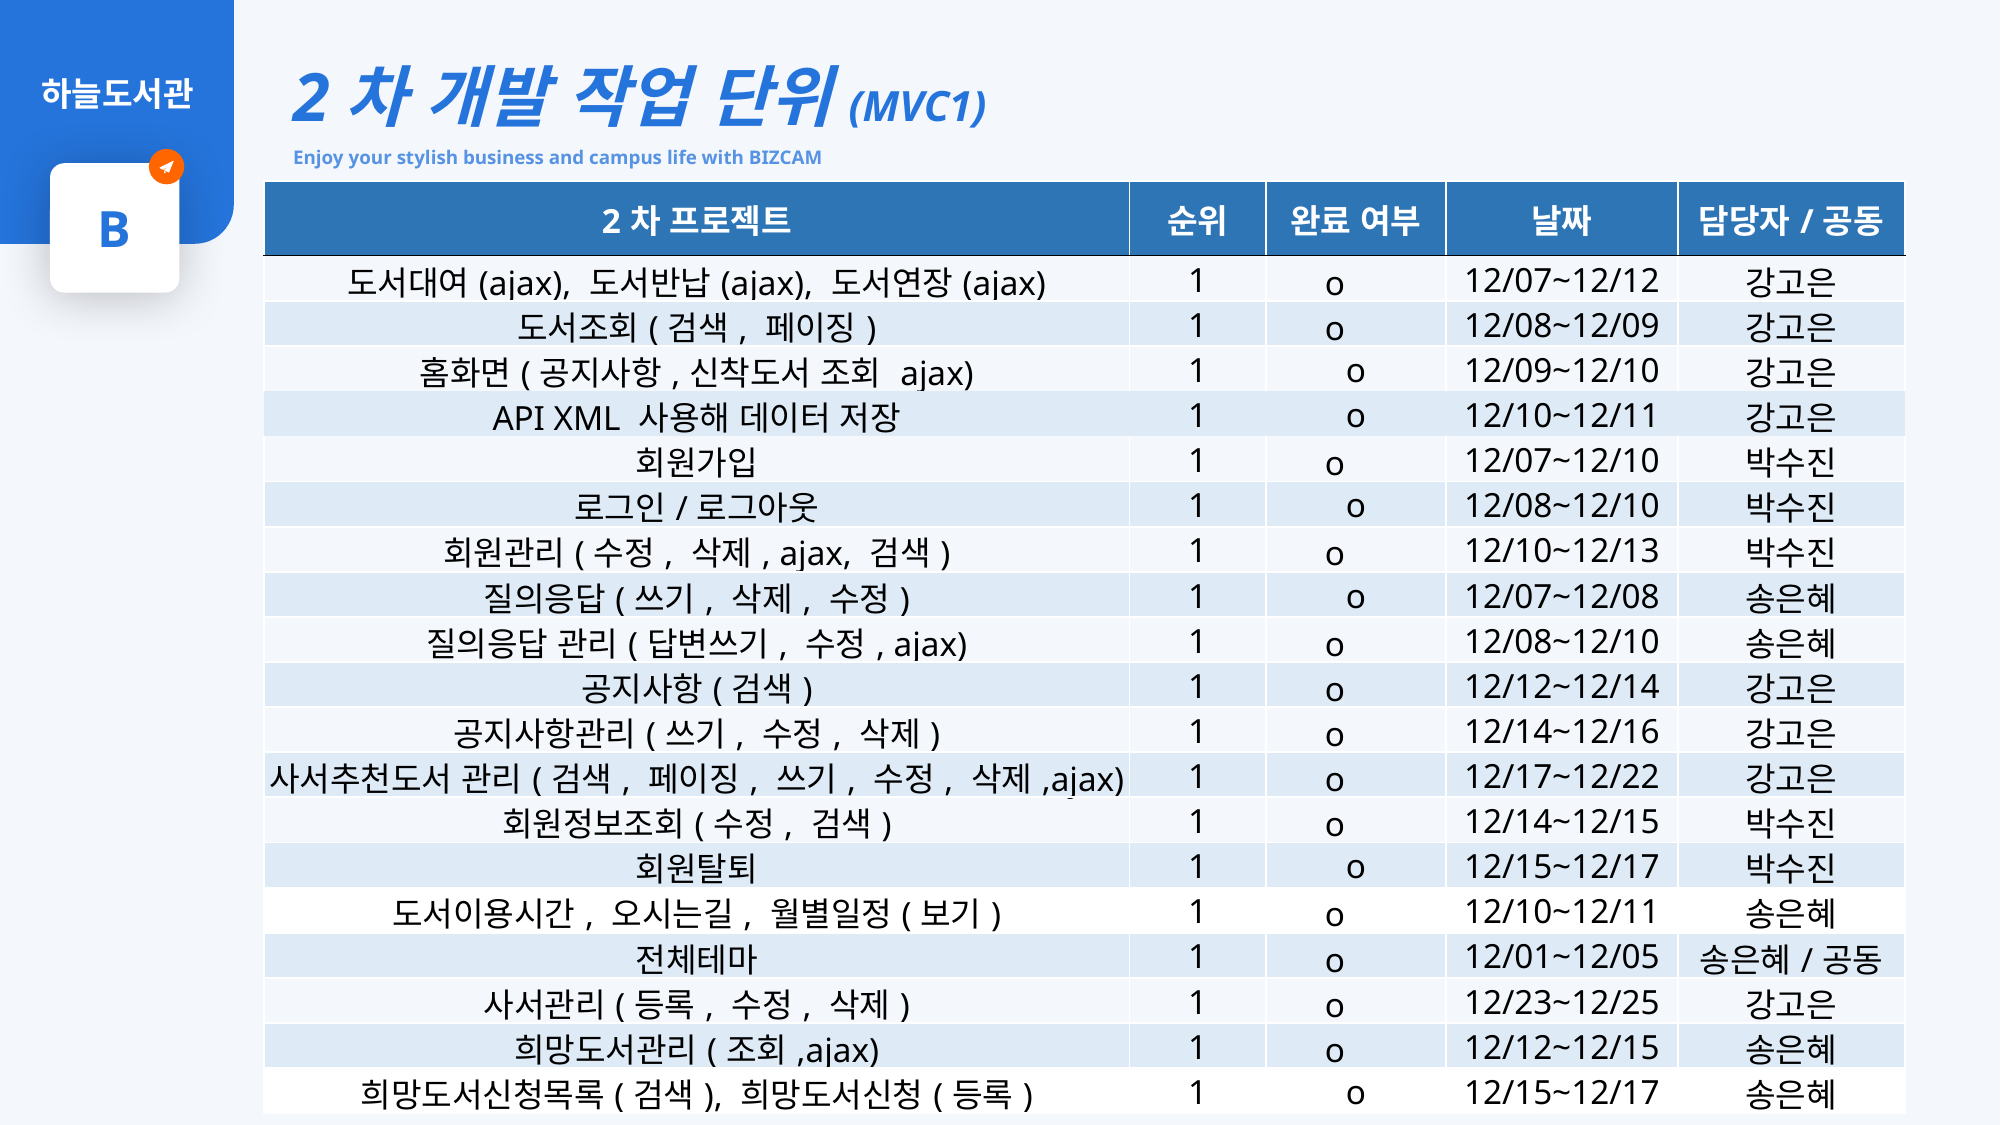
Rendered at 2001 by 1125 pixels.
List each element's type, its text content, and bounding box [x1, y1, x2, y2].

table_cell 12/12~12/15 [1447, 1024, 1677, 1067]
table_cell 박수진 [1679, 482, 1904, 526]
table_header 날짜 [1447, 182, 1677, 255]
table_cell o [1267, 798, 1445, 842]
table_cell 12/07~12/08 [1447, 573, 1677, 616]
table_cell o [1267, 979, 1445, 1022]
table_cell o [1267, 663, 1445, 706]
table_cell 1 [1130, 391, 1266, 436]
table_cell 12/10~12/11 [1446, 391, 1678, 436]
table_cell 12/10~12/13 [1447, 528, 1677, 571]
table_cell 송은혜/공동 [1679, 934, 1904, 977]
table_cell 12/14~12/15 [1447, 798, 1677, 842]
table_cell 강고은 [1679, 979, 1904, 1022]
table_cell 12/08~12/10 [1447, 618, 1677, 661]
table_cell 공지사항관리(쓰기, 수정, 삭제) [265, 708, 1129, 751]
table_cell o [1267, 256, 1445, 300]
table_cell 1 [1130, 573, 1265, 616]
table_cell 홈화면(공지사항,신착도서 조회 ajax) [265, 347, 1129, 391]
table_cell 질의응답(쓰기, 삭제, 수정) [265, 573, 1129, 616]
table_cell 강고은 [1679, 753, 1904, 796]
table_cell 12/23~12/25 [1447, 979, 1677, 1022]
table_cell 사서관리(등록, 수정, 삭제) [265, 979, 1129, 1022]
table_cell 1 [1130, 1024, 1265, 1067]
table_cell 12/12~12/14 [1447, 663, 1677, 706]
text_box [147, 147, 186, 186]
table_cell 강고은 [1679, 663, 1904, 706]
text_box [159, 160, 174, 174]
table_header 완료 여부 [1267, 182, 1445, 255]
table_cell 회원가입 [265, 436, 1129, 481]
table_cell 회원관리(수정, 삭제, ajax, 검색) [265, 528, 1129, 571]
table_cell 도서조회(검색, 페이징) [265, 302, 1129, 345]
table_cell o [1267, 347, 1445, 391]
table_cell 1 [1130, 888, 1265, 932]
table_cell 12/07~12/10 [1447, 436, 1677, 481]
table_cell o [1267, 302, 1445, 345]
table_cell 도서대여(ajax), 도서반납(ajax), 도서연장(ajax) [265, 256, 1129, 300]
table_cell 박수진 [1679, 528, 1904, 571]
table_cell 12/17~12/22 [1447, 753, 1677, 796]
table_cell 12/14~12/16 [1447, 708, 1677, 751]
text_box 2차 개발 작업 단위(MVC1) Enjoy your stylish business and campus life with BIZCAM [278, 7, 1469, 176]
table_cell 질의응답 관리(답변쓰기, 수정, ajax) [265, 618, 1129, 661]
text_box B [48, 162, 181, 294]
table_cell 강고은 [1679, 256, 1904, 300]
table_cell 1 [1130, 798, 1265, 842]
table_cell 1 [1130, 663, 1265, 706]
table_cell 송은혜 [1679, 1024, 1904, 1067]
table_cell 12/01~12/05 [1447, 934, 1677, 977]
table_cell o [1267, 573, 1445, 616]
table_cell 12/15~12/17 [1447, 843, 1677, 887]
table_cell 송은혜 [1679, 888, 1904, 932]
table_cell o [1267, 934, 1445, 977]
table_cell 1 [1130, 843, 1265, 887]
table_cell 로그인/로그아웃 [265, 482, 1129, 526]
table_cell 12/08~12/10 [1447, 482, 1677, 526]
table_cell 회원정보조회(수정, 검색) [265, 798, 1129, 842]
table_cell 12/15~12/17 [1447, 1069, 1677, 1112]
table_cell 1 [1130, 708, 1265, 751]
table_cell 1 [1130, 256, 1265, 300]
table_cell 송은혜 [1679, 573, 1904, 616]
table_cell 박수진 [1679, 798, 1904, 842]
table_cell API XML 사용해 데이터 저장 [264, 391, 1130, 436]
table_cell 1 [1130, 1069, 1265, 1112]
table_cell o [1267, 753, 1445, 796]
table_cell 희망도서신청목록(검색), 희망도서신청(등록) [265, 1069, 1129, 1112]
text_box 하늘도서관 [26, 66, 209, 121]
table_cell 박수진 [1679, 436, 1904, 481]
table_cell o [1267, 436, 1445, 481]
table_cell 공지사항(검색) [265, 663, 1129, 706]
table_cell 강고은 [1679, 347, 1904, 391]
table_header 담당자/공동 [1679, 182, 1904, 255]
table_header 순위 [1130, 182, 1265, 255]
table_cell 강고은 [1679, 708, 1904, 751]
table_cell 희망도서관리(조회,ajax) [265, 1024, 1129, 1067]
table_cell o [1267, 1024, 1445, 1067]
table_cell 1 [1130, 934, 1265, 977]
table_cell o [1267, 528, 1445, 571]
text_box [0, 0, 235, 245]
table_cell 12/08~12/09 [1447, 302, 1677, 345]
table_cell 도서이용시간, 오시는길, 월별일정(보기) [265, 888, 1129, 932]
table_cell 강고은 [1679, 302, 1904, 345]
table_header 2차 프로젝트 [265, 182, 1129, 255]
table_cell o [1267, 888, 1445, 932]
table_cell 회원탈퇴 [265, 843, 1129, 887]
table_cell 강고은 [1678, 391, 1905, 436]
table_cell o [1267, 618, 1445, 661]
table_cell o [1267, 843, 1445, 887]
table_cell 1 [1130, 979, 1265, 1022]
table_cell 1 [1130, 482, 1265, 526]
table_cell 12/09~12/10 [1447, 347, 1677, 391]
table_cell o [1267, 482, 1445, 526]
table_cell o [1267, 708, 1445, 751]
table_cell 송은혜 [1679, 1069, 1904, 1112]
table_cell 1 [1130, 618, 1265, 661]
table_cell 1 [1130, 528, 1265, 571]
table_cell 송은혜 [1679, 618, 1904, 661]
table_cell 1 [1130, 302, 1265, 345]
table_cell 사서추천도서 관리(검색, 페이징, 쓰기, 수정, 삭제,ajax) [265, 753, 1129, 796]
table_cell 12/07~12/12 [1447, 256, 1677, 300]
table_cell o [1266, 391, 1446, 436]
table_cell 1 [1130, 347, 1265, 391]
table_cell 박수진 [1679, 843, 1904, 887]
table_cell 전체테마 [265, 934, 1129, 977]
table_cell 12/10~12/11 [1447, 888, 1677, 932]
table_cell 1 [1130, 436, 1265, 481]
table_cell 1 [1130, 753, 1265, 796]
table_cell o [1267, 1069, 1445, 1112]
